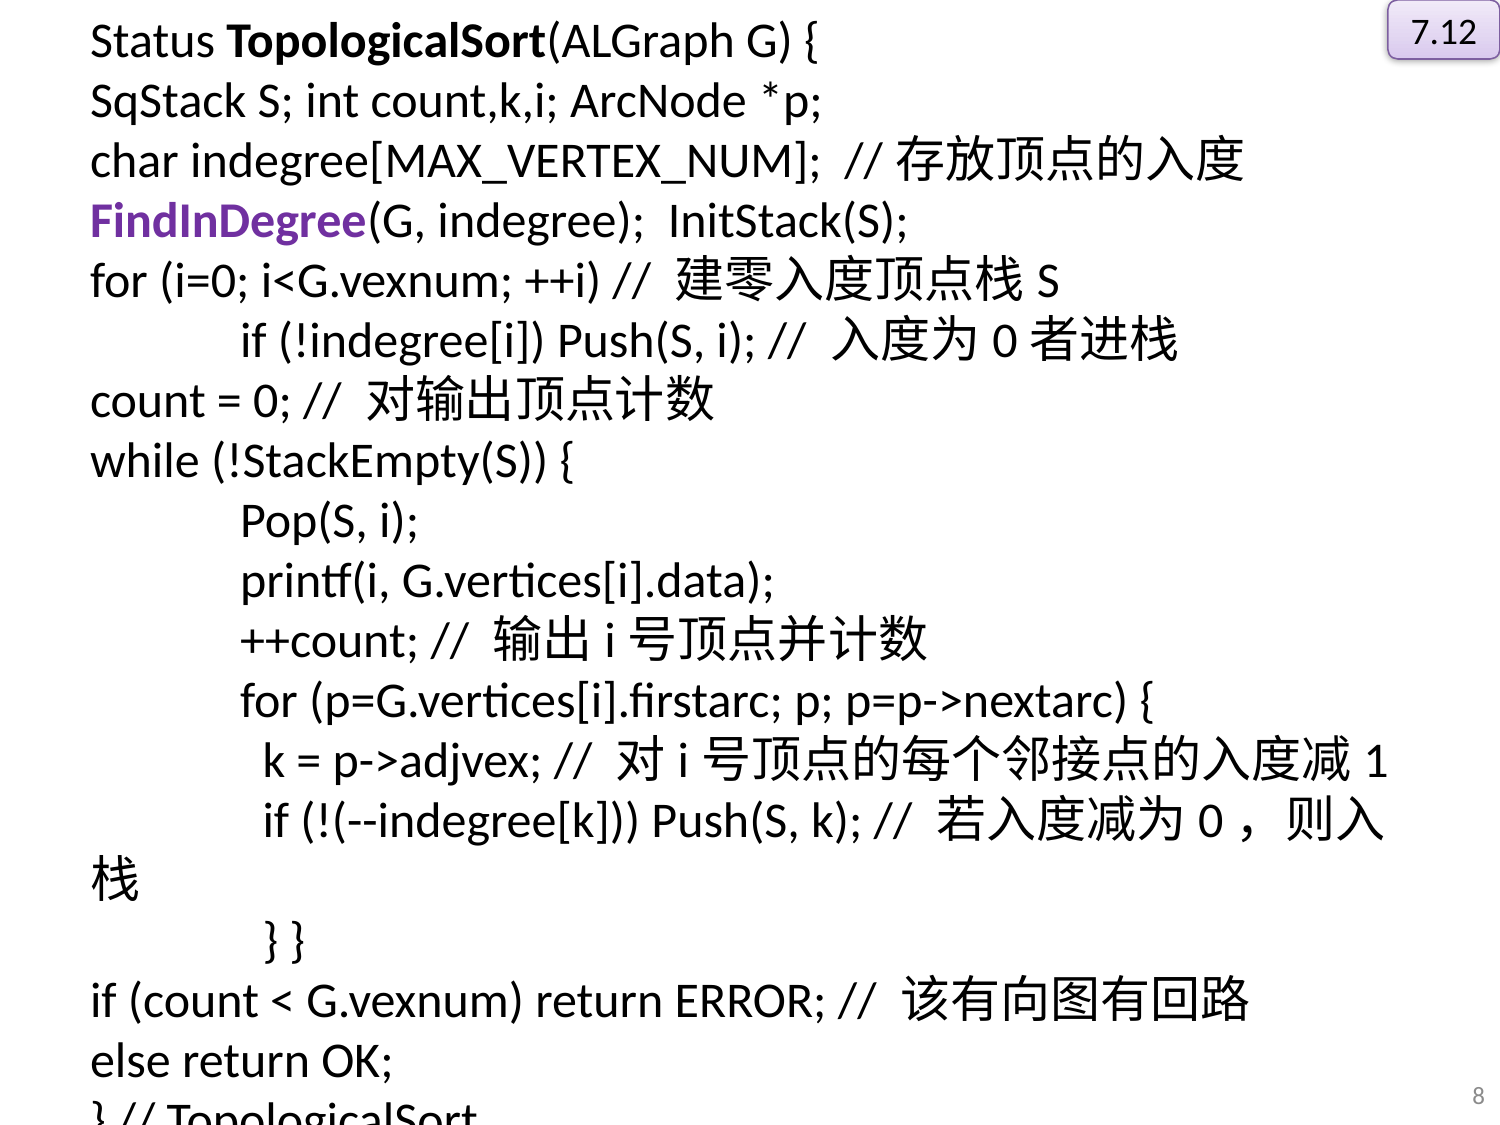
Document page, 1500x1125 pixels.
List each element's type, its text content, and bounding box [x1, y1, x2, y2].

list Status TopologicalSort(ALGraph G) { SqStack S; int count,k,i; ArcNode *p; char indegree[MAX_VERTEX_NUM]; //存放顶点的入度 FindInDegree(G, indegree); InitStack(S); for (i=0; i<G.vexnum; ++i) // 建零入度顶点栈S if (!indegree[i]) Push(S, i); // 入度为0者进栈 count = 0; // 对输出顶点计数 while (!StackEmpty(S)) { Pop(S, i); printf(i, G.vertices[i].data); ++count; // 输出i号顶点并计数 for (p=G.vertices[i].firstarc; p; p=p->nextarc) { k = p->adjvex; // 对i号顶点的每个邻接点的入度减1 if (!(--indegree[k])) Push(S, k); // 若入度减为0，则入栈 } } if (count < G.vexnum) return ERROR; // 该有向图有回路 else return OK; } // TopologicalSort [75, 0, 1425, 1125]
text_box 7.12 [1387, 0, 1500, 60]
slide_number 8 [1435, 1065, 1500, 1125]
